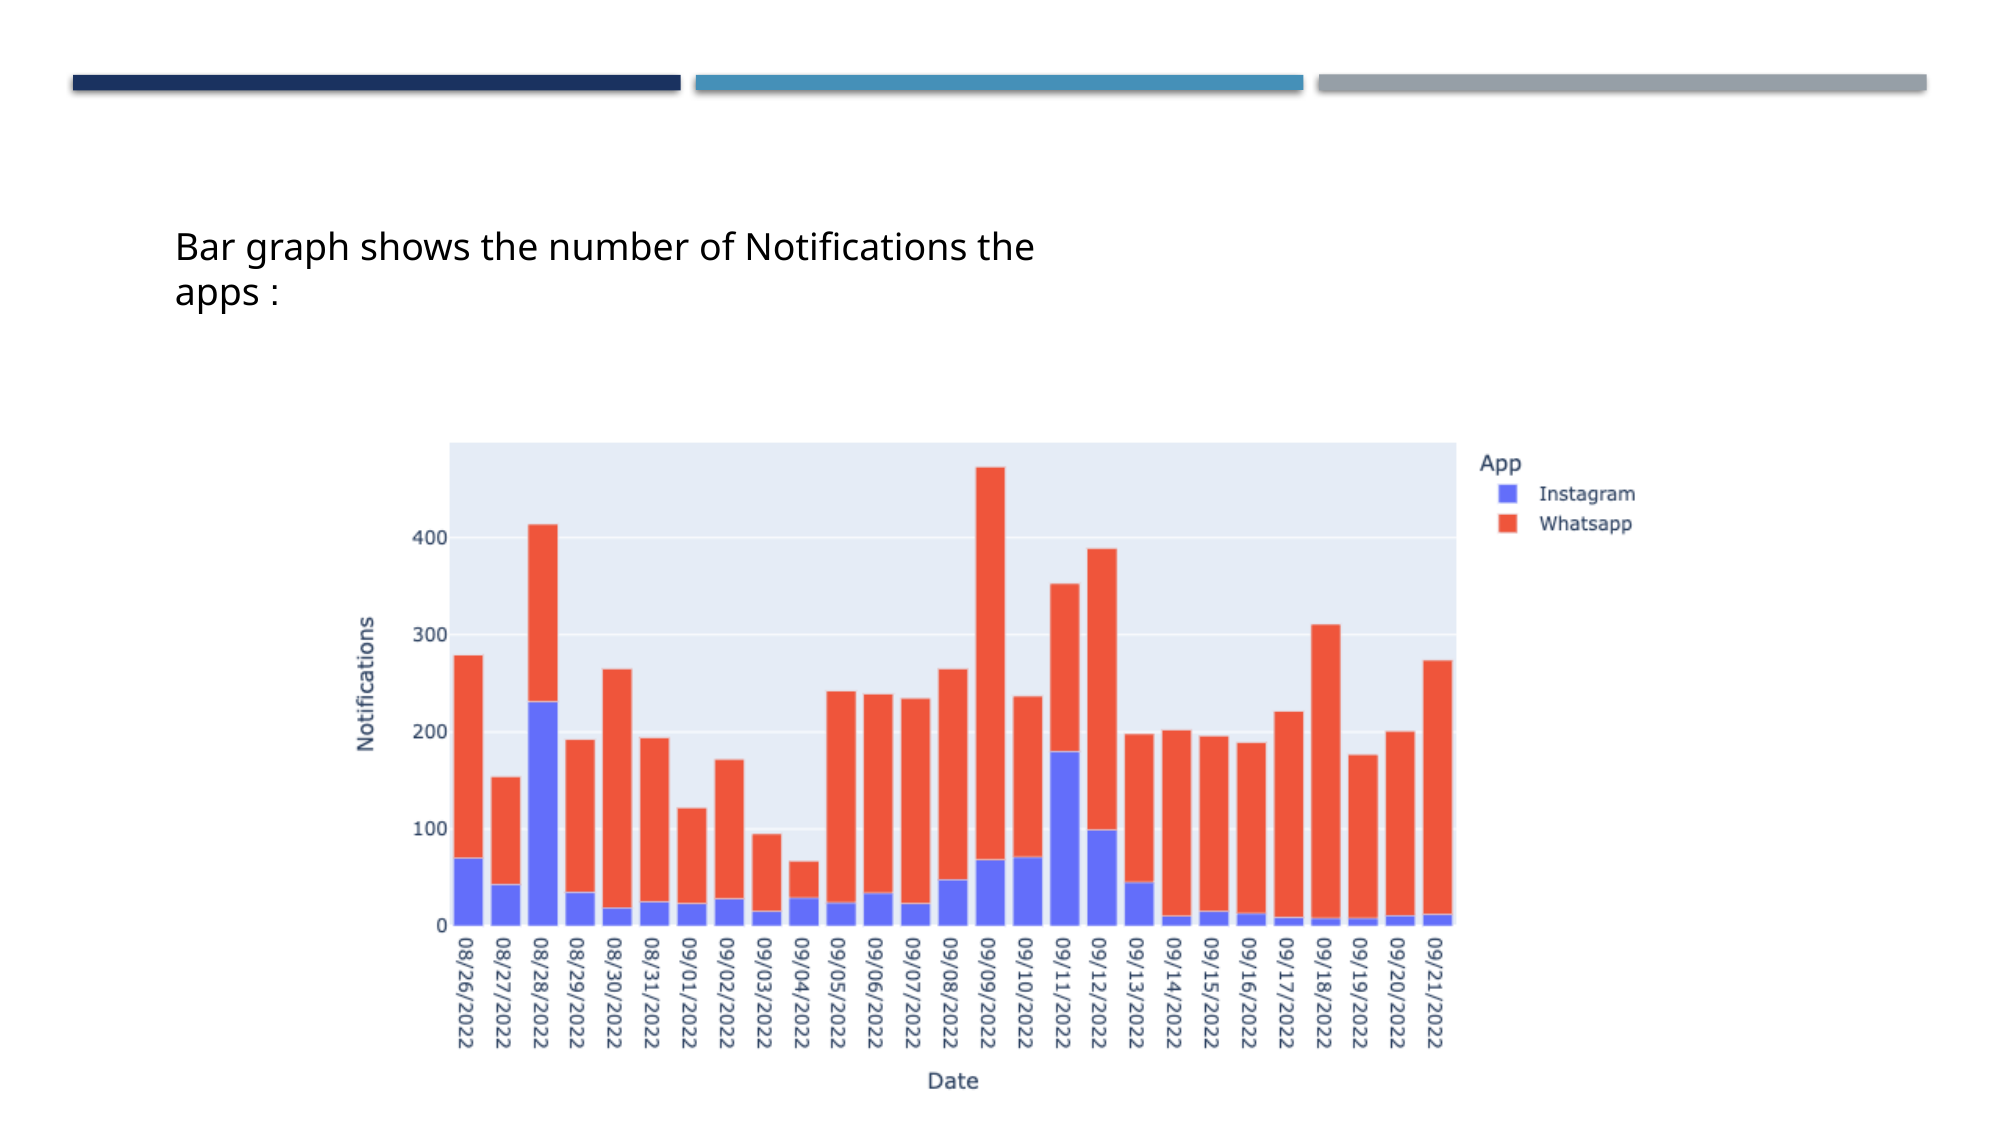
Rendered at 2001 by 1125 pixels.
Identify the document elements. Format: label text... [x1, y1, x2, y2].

picture [277, 382, 1689, 1125]
text_box Bar graph shows the number of Notifications the apps : [160, 215, 1161, 321]
